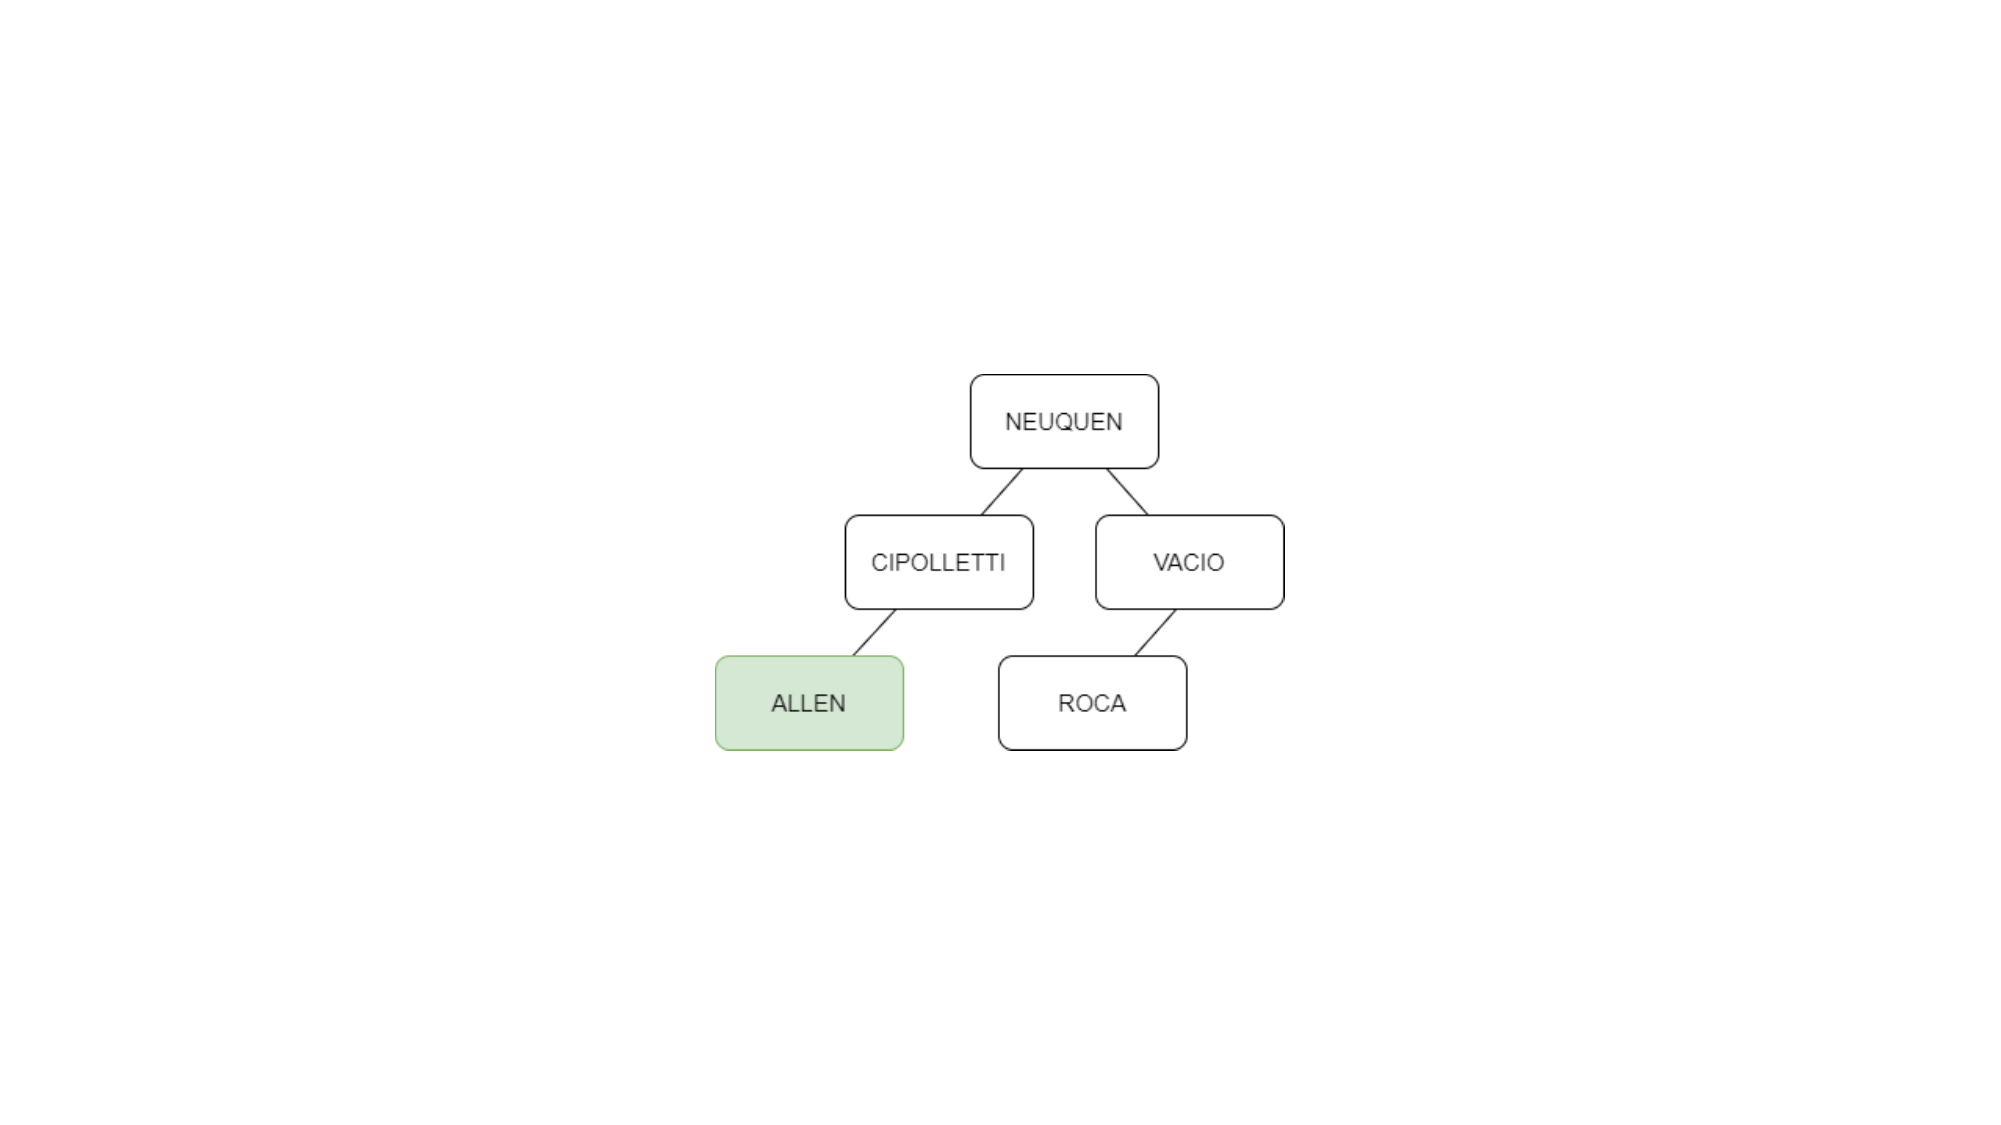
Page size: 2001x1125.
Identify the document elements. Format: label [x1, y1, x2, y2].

picture [715, 374, 1285, 751]
